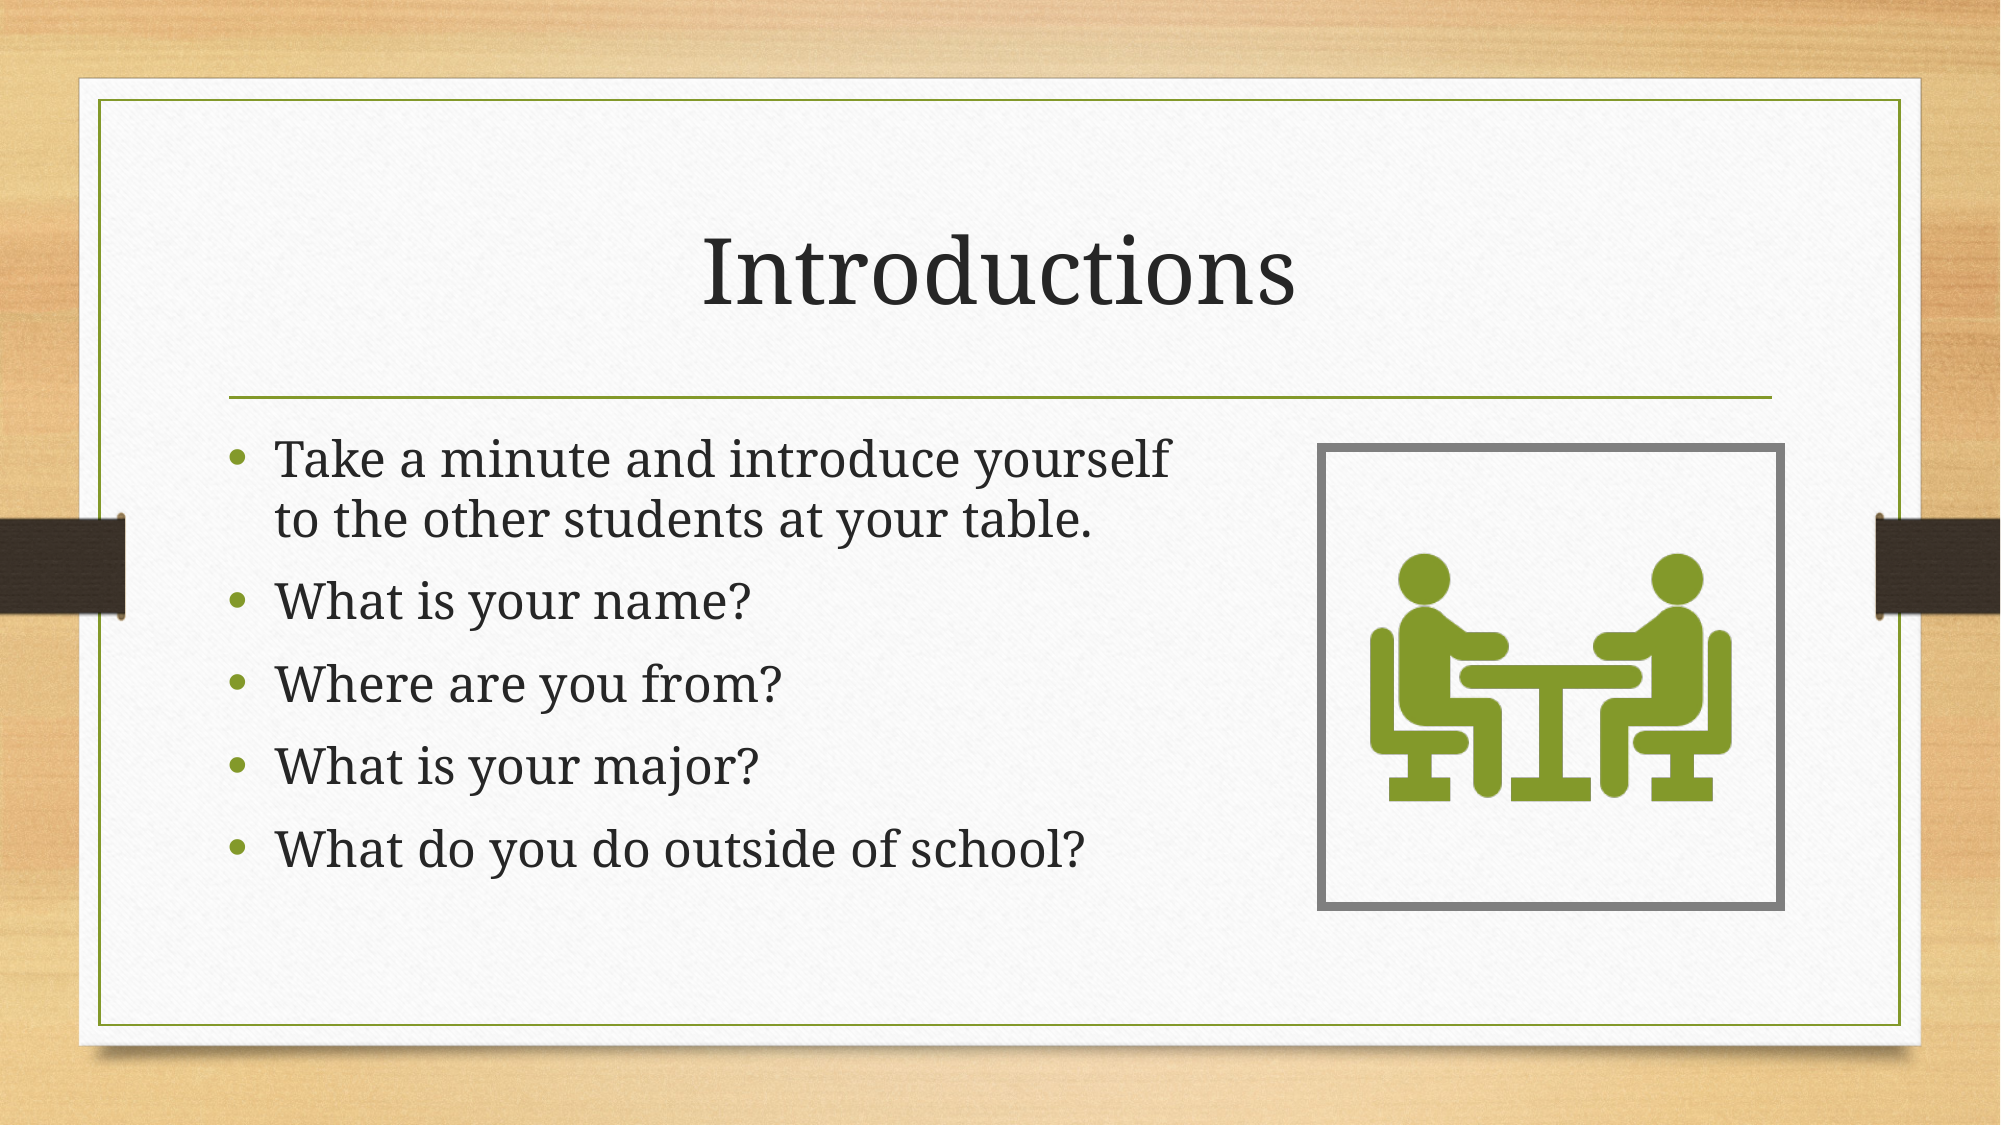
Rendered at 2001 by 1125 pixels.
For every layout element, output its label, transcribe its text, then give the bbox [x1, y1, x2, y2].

title Introductions [212, 161, 1788, 375]
picture [0, 0, 2001, 1125]
list Take a minute and introduce yourself to the other students at your table. What is your name? Where are you from? What is your major? What do you do outside of school? [212, 419, 1239, 964]
